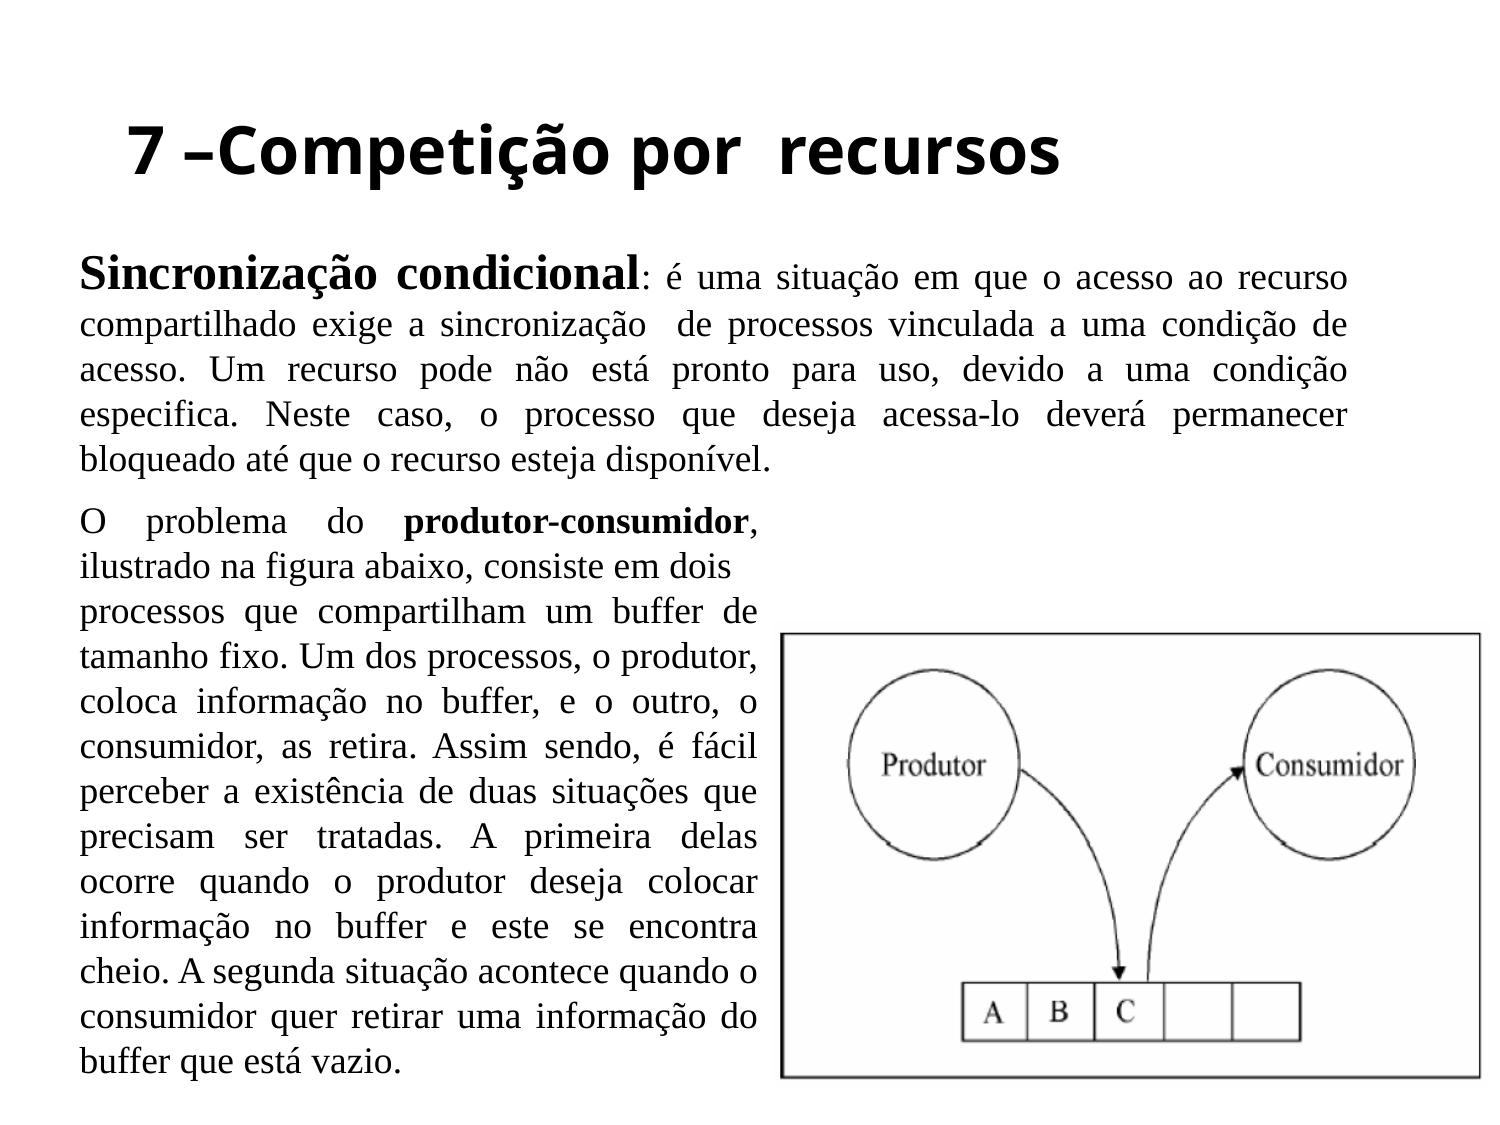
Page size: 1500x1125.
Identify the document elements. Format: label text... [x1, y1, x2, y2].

title 7 –Competição por recursos [112, 99, 1388, 197]
text_box Sincronização condicional: é uma situação em que o acesso ao recurso compartilhado exige a sincronização de processos vinculada a uma condição de acesso. Um recurso pode não está pronto para uso, devido a uma condição especifica. Neste caso, o processo que deseja acessa-lo deverá permanecer bloqueado até que o recurso esteja disponível. [64, 231, 1365, 487]
text_box O problema do produtor-consumidor, ilustrado na figura abaixo, consiste em dois processos que compartilham um buffer de tamanho fixo. Um dos processos, o produtor, coloca informação no buffer, e o outro, o consumidor, as retira. Assim sendo, é fácil perceber a existência de duas situações que precisam ser tratadas. A primeira delas ocorre quando o produtor deseja colocar informação no buffer e este se encontra cheio. A segunda situação acontece quando o consumidor quer retirar uma informação do buffer que está vazio. [64, 488, 774, 1088]
picture [773, 621, 1495, 1086]
